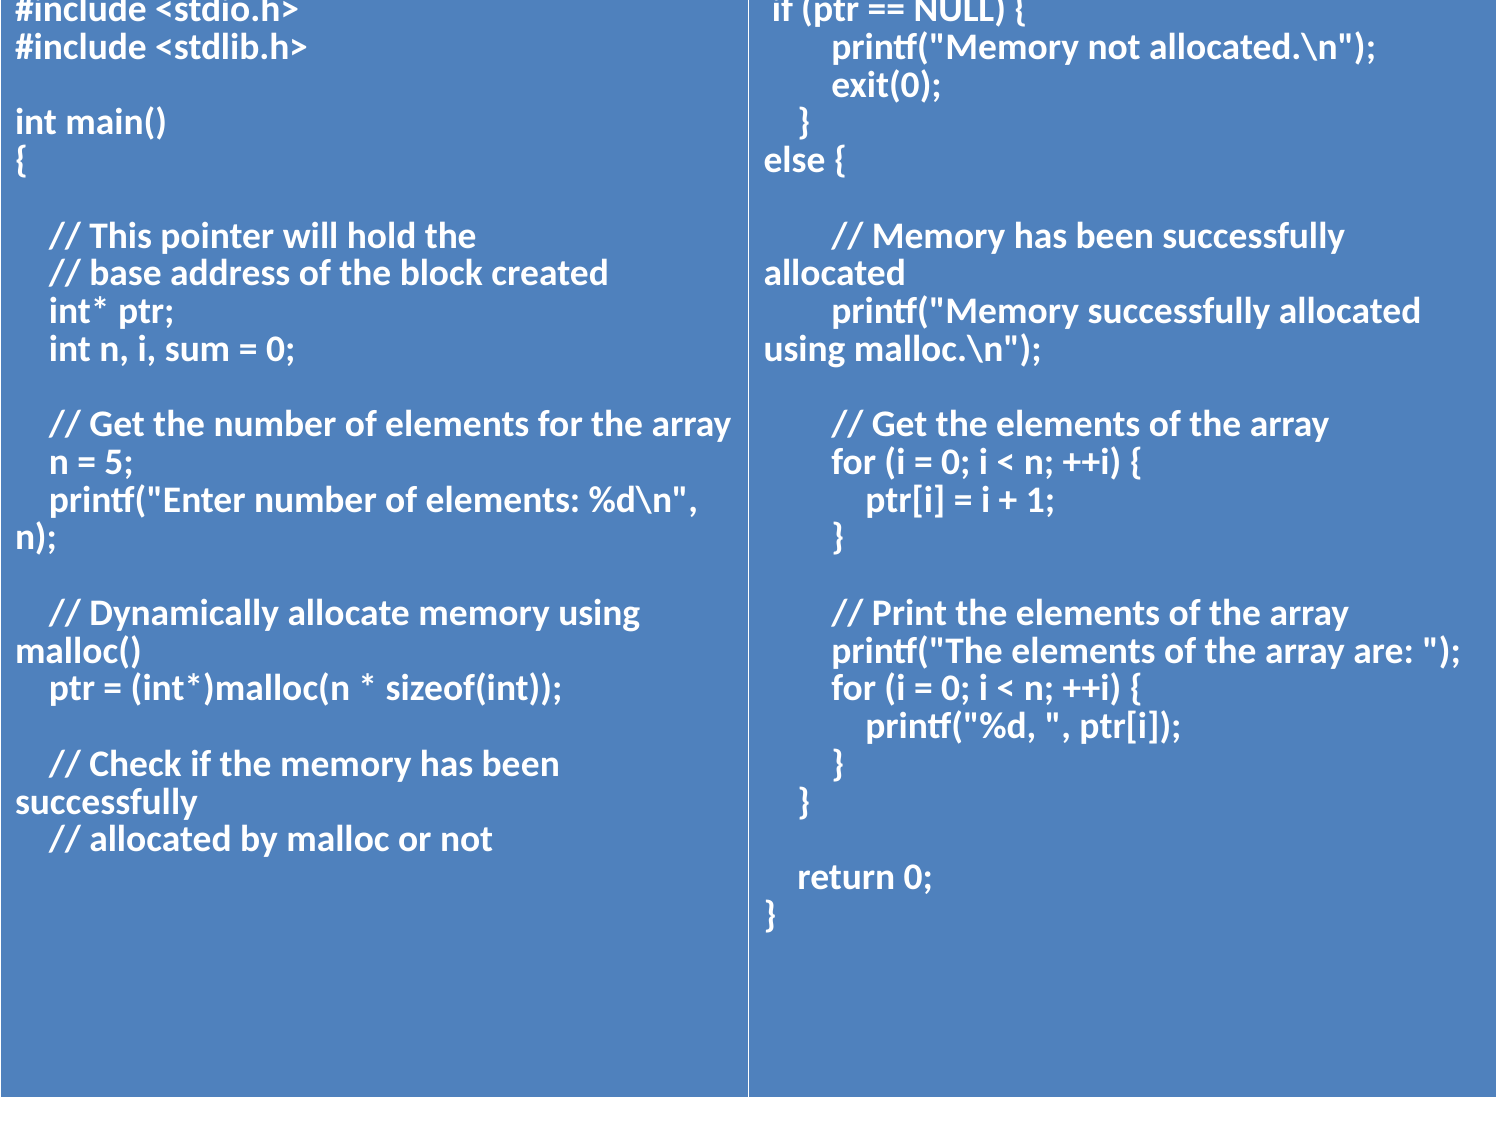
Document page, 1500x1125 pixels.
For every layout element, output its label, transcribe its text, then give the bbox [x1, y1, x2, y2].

table_header #include <stdio.h> #include <stdlib.h> int main() { // This pointer will hold the // base address of the block created int* ptr; int n, i, sum = 0; // Get the number of elements for the array n = 5; printf("Enter number of elements: %d\n", n); // Dynamically allocate memory using malloc() ptr = (int*)malloc(n * sizeof(int)); // Check if the memory has been successfully // allocated by malloc or not [1, 0, 748, 1097]
table_header if (ptr == NULL) { printf("Memory not allocated.\n"); exit(0); } else { // Memory has been successfully allocated printf("Memory successfully allocated using malloc.\n"); // Get the elements of the array for (i = 0; i < n; ++i) { ptr[i] = i + 1; } // Print the elements of the array printf("The elements of the array are: "); for (i = 0; i < n; ++i) { printf("%d, ", ptr[i]); } } return 0; } [749, 0, 1496, 1097]
